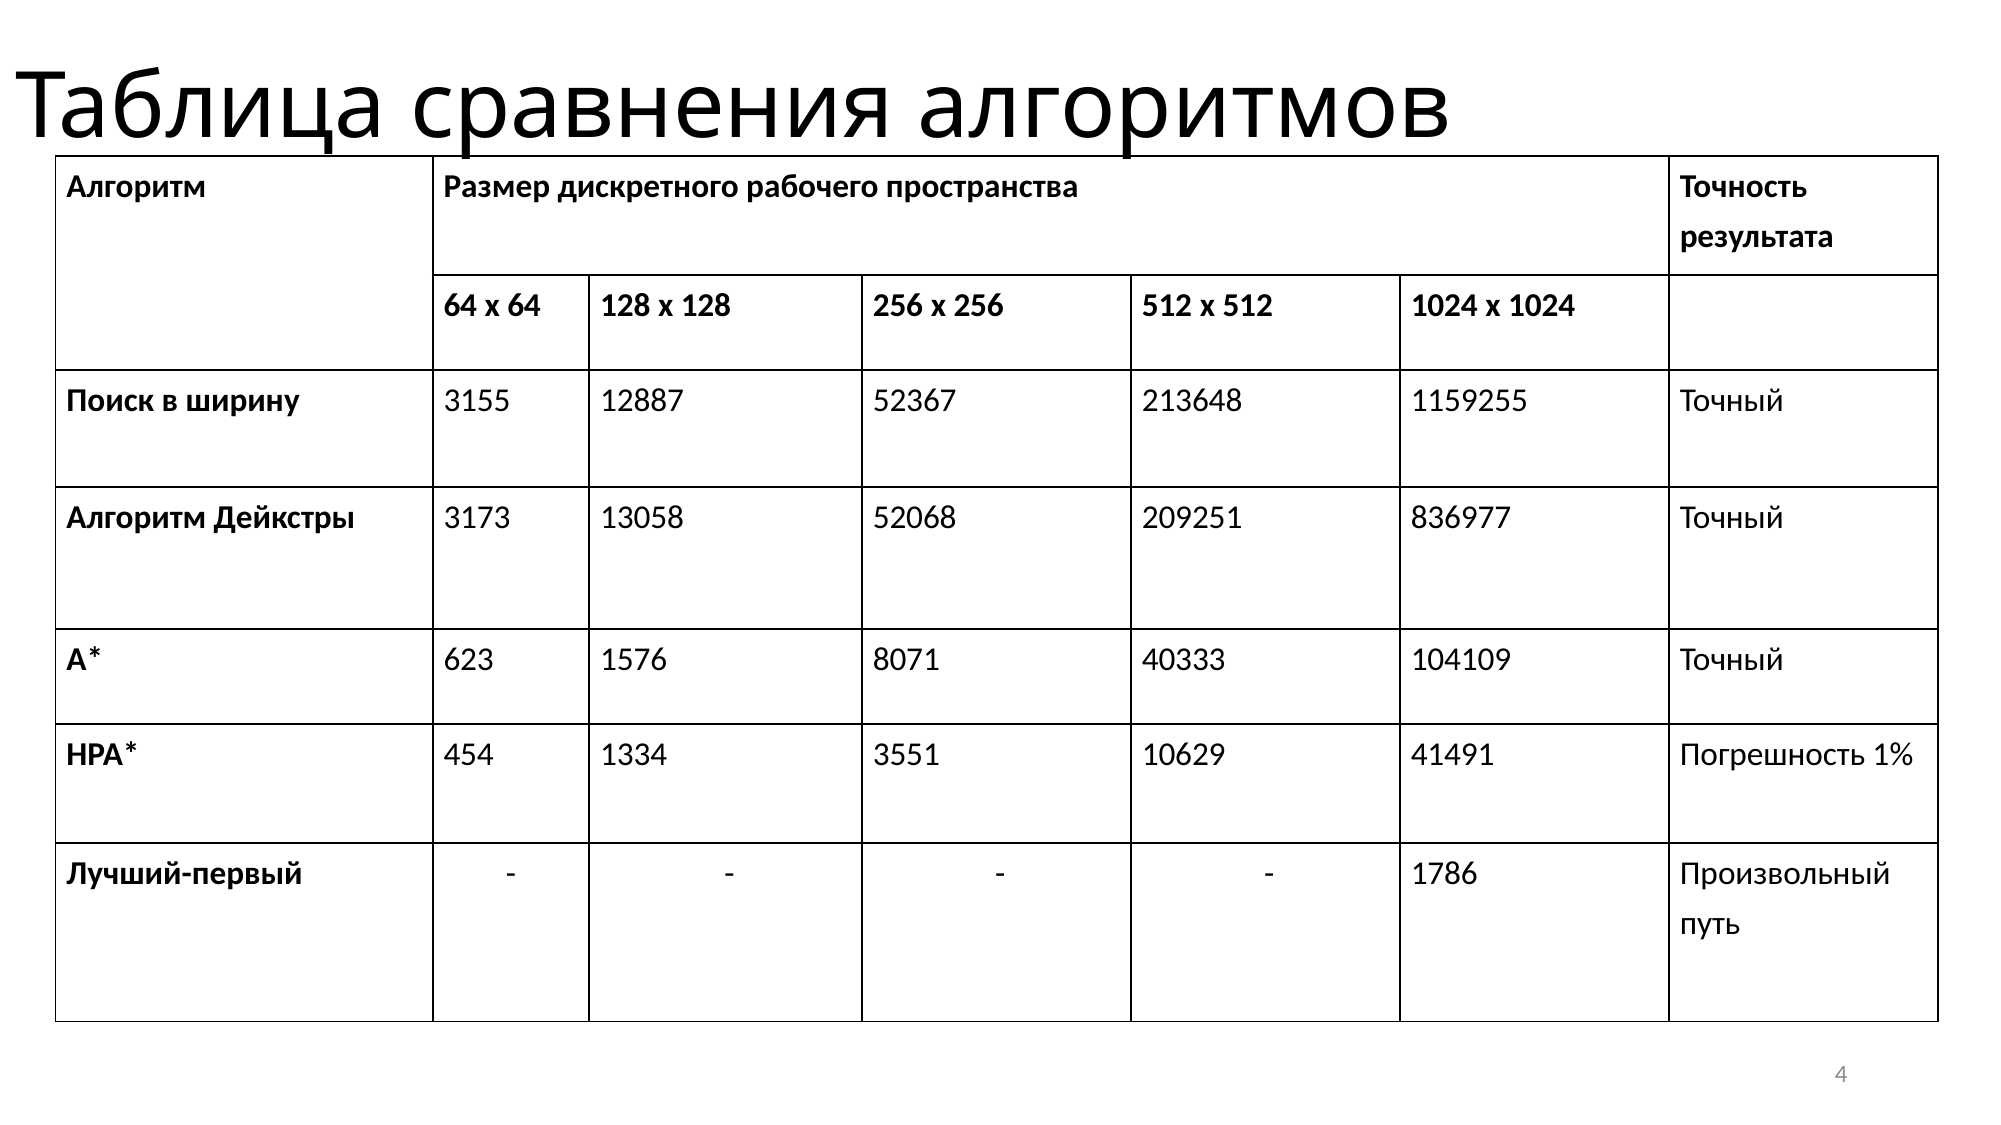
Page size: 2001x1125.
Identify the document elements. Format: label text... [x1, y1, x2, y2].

table_cell 13058 [590, 488, 861, 628]
table_cell 454 [434, 725, 588, 842]
table_cell HPA* [56, 725, 432, 842]
table_cell - [434, 844, 588, 1021]
table_cell [1670, 276, 1937, 369]
table_cell 12887 [590, 371, 861, 486]
table_cell Произвольный путь [1670, 844, 1937, 1021]
table_cell 3551 [863, 725, 1130, 842]
title Таблица сравнения алгоритмов [0, 0, 1725, 218]
table_cell 836977 [1401, 488, 1668, 628]
slide_number 4 [1412, 1042, 1863, 1103]
table_cell - [1132, 844, 1399, 1021]
table_cell 1159255 [1401, 371, 1668, 486]
table_cell 3155 [434, 371, 588, 486]
table_cell Погрешность 1% [1670, 725, 1937, 842]
table_cell 8071 [863, 630, 1130, 723]
table_cell Алгоритм Дейкстры [56, 488, 432, 628]
table_cell 1024 x 1024 [1401, 276, 1668, 369]
table_cell 3173 [434, 488, 588, 628]
table_cell A* [56, 630, 432, 723]
table_cell 623 [434, 630, 588, 723]
table_cell 64 x 64 [434, 276, 588, 369]
table_cell 52367 [863, 371, 1130, 486]
table_cell 1786 [1401, 844, 1668, 1021]
table_cell 213648 [1132, 371, 1399, 486]
table_cell 1334 [590, 725, 861, 842]
table_cell - [863, 844, 1130, 1021]
table_cell - [590, 844, 861, 1021]
table_header Размер дискретного рабочего пространства [434, 157, 1668, 274]
table_cell Точный [1670, 488, 1937, 628]
table_cell 41491 [1401, 725, 1668, 842]
table_cell 512 x 512 [1132, 276, 1399, 369]
table_cell 10629 [1132, 725, 1399, 842]
table_cell 209251 [1132, 488, 1399, 628]
table_cell Поиск в ширину [56, 371, 432, 486]
table_cell 40333 [1132, 630, 1399, 723]
table_cell 1576 [590, 630, 861, 723]
table_cell Точный [1670, 371, 1937, 486]
table_cell 104109 [1401, 630, 1668, 723]
table_cell Точный [1670, 630, 1937, 723]
table_cell Лучший-первый [56, 844, 432, 1021]
table_header Точность результата [1670, 157, 1937, 274]
table_cell 256 x 256 [863, 276, 1130, 369]
table_cell 52068 [863, 488, 1130, 628]
table_cell 128 x 128 [590, 276, 861, 369]
table_header Алгоритм [56, 157, 432, 369]
